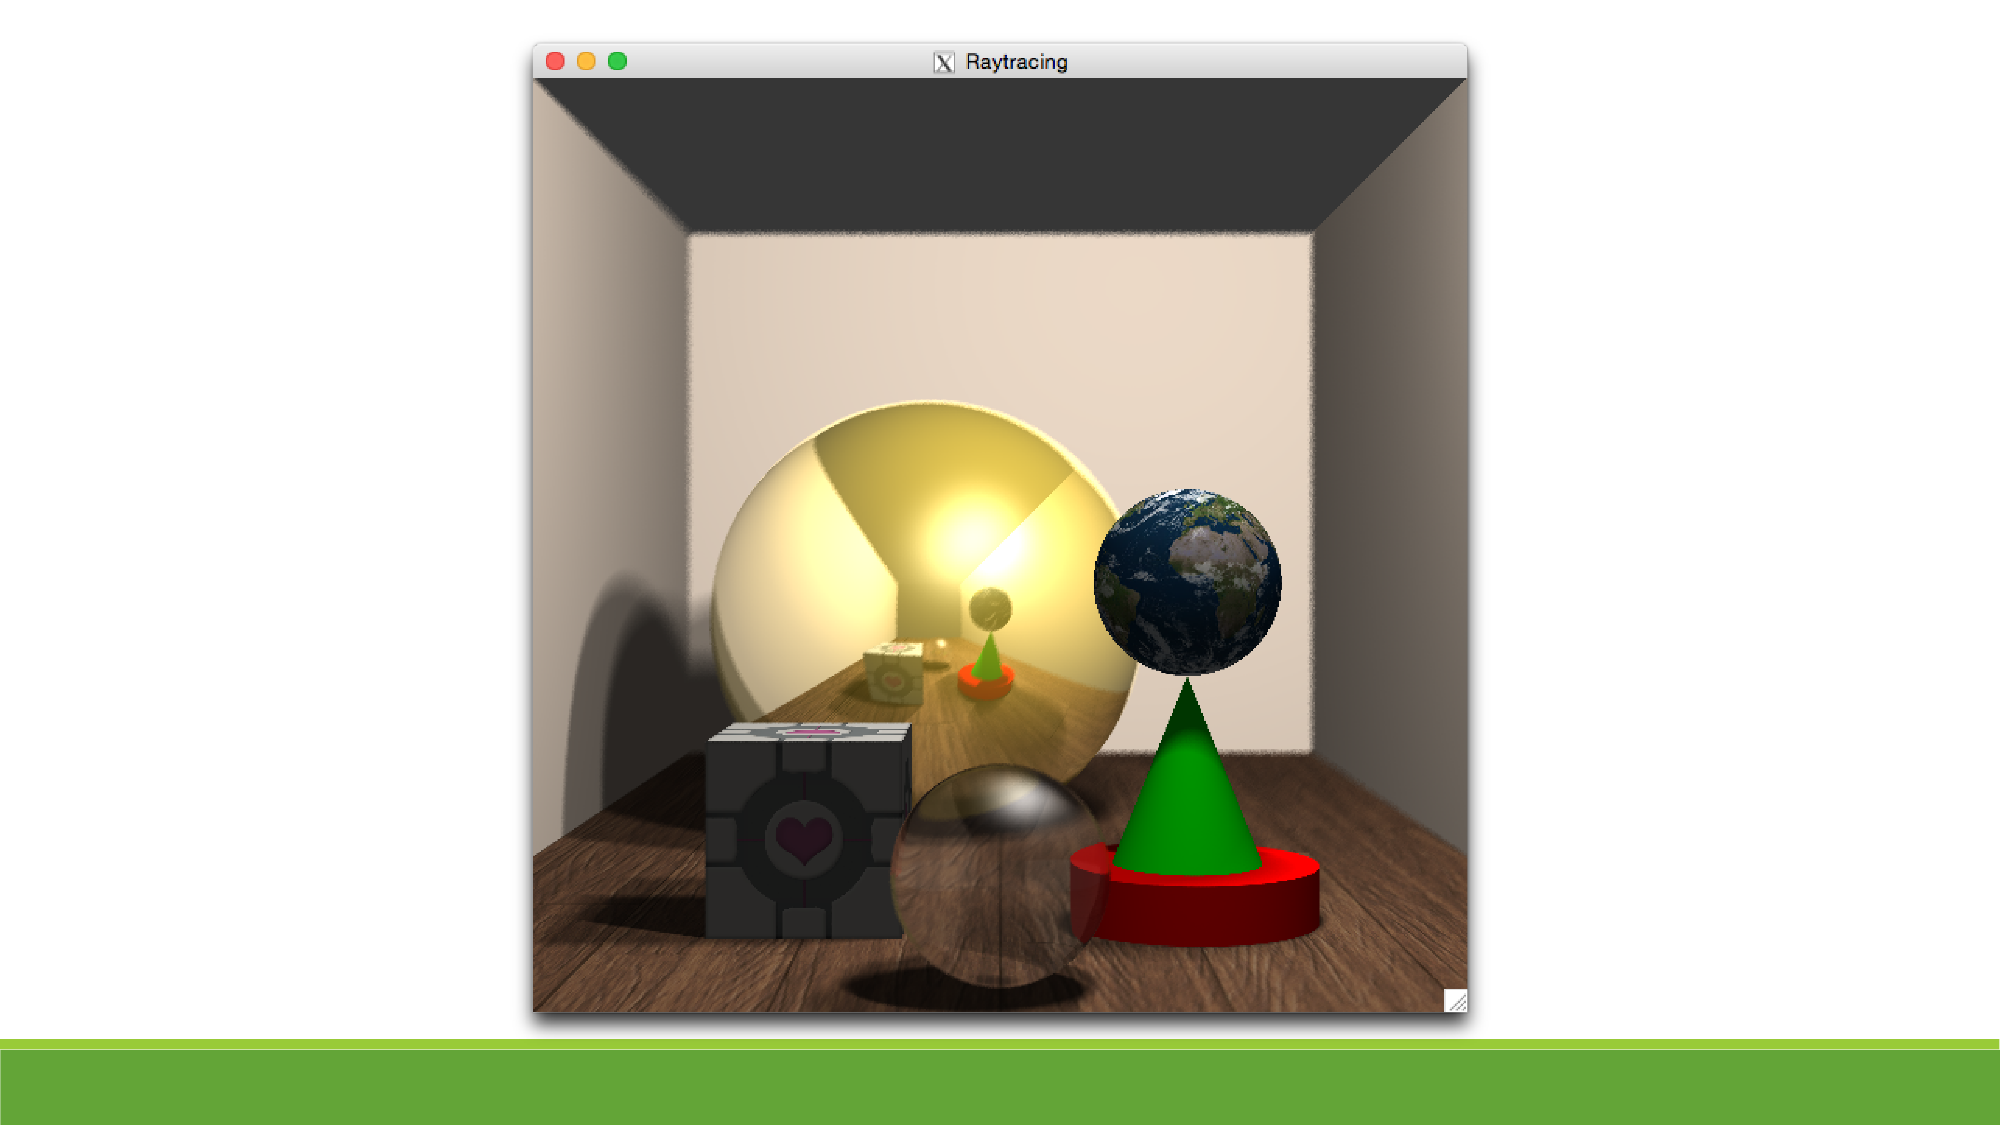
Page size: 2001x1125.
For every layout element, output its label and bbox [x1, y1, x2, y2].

picture [507, 30, 1493, 1049]
